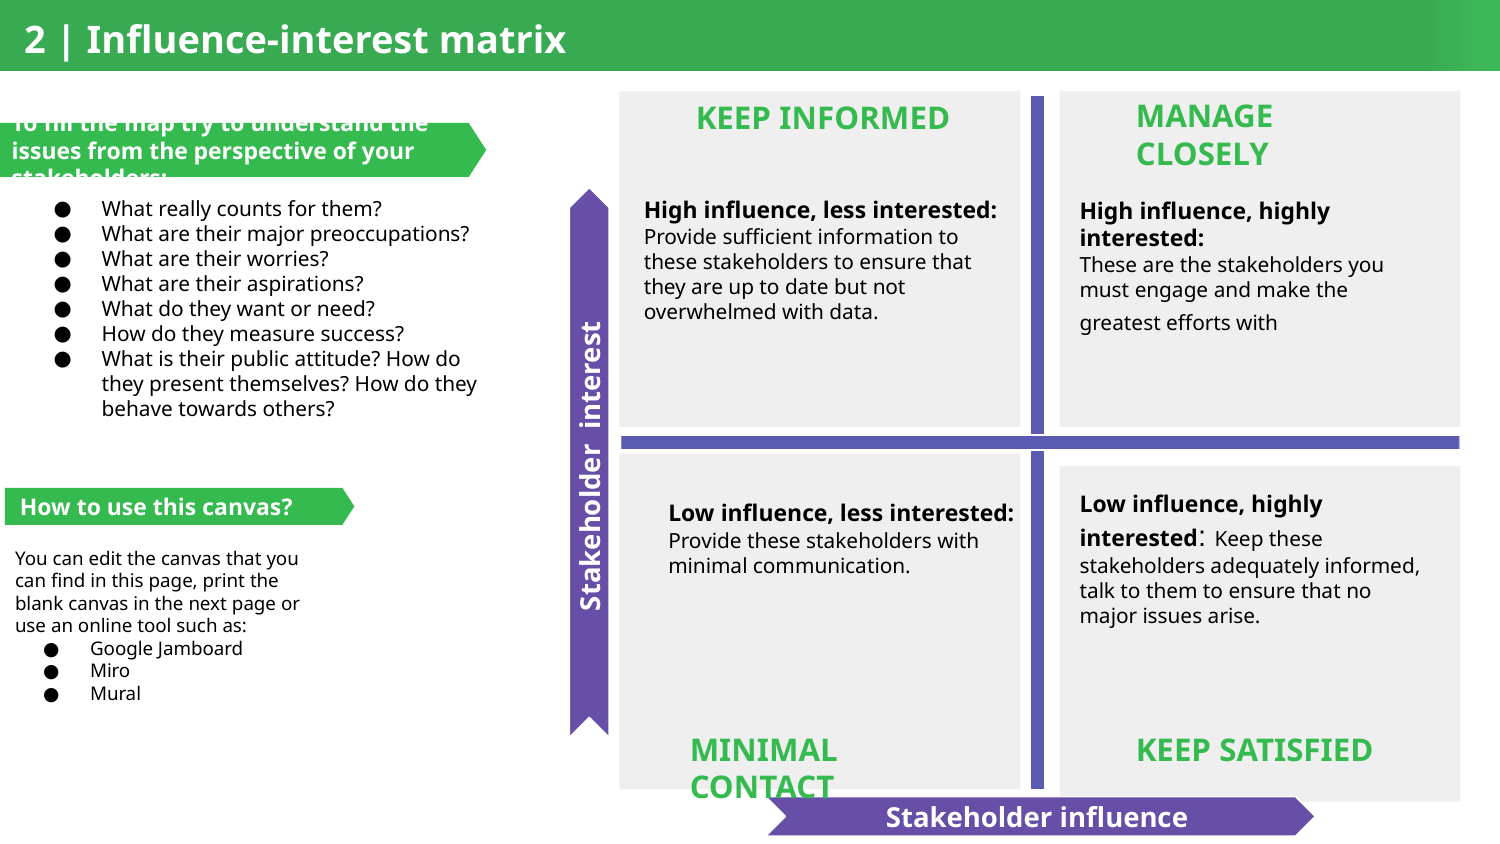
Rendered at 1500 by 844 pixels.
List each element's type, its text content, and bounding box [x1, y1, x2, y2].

text_box You can edit the canvas that you can find in this page, print the blank canvas in the next page or use an online tool such as: Google Jamboard Miro Mural [0, 531, 343, 720]
text_box [1059, 91, 1461, 427]
text_box Stakeholder influence [765, 796, 1028, 837]
text_box [619, 453, 1021, 790]
text_box Low influence, highly interested: Keep these stakeholders adequately informed, talk to them to ensure that no major issues arise. [1064, 474, 1442, 643]
text_box High influence, highly interested: These are the stakeholders you must engage and make the greatest efforts with [1064, 181, 1449, 352]
text_box High influence, less interested: Provide sufficient information to these stakeholders to ensure that they are up to date but not overwhelmed with data. [628, 180, 1021, 339]
text_box What really counts for them? What are their major preoccupations? What are their worries? What are their aspirations? What do they want or need? How do they measure success? What is their public attitude? How do they present themselves? How do they behave towards others? [11, 155, 508, 486]
text_box How to use this canvas? [4, 487, 355, 525]
picture [0, 0, 1500, 844]
text_box Low influence, less interested: Provide these stakeholders with minimal communication. [653, 477, 1025, 593]
text_box KEEP INFORMED [680, 82, 971, 151]
text_box [1059, 466, 1461, 802]
text_box [619, 91, 1021, 427]
text_box KEEP SATISFIED [1120, 715, 1411, 783]
text_box MINIMAL CONTACT [674, 715, 965, 821]
text_box Stakeholder interest [569, 187, 610, 738]
text_box MANAGE CLOSELY [1120, 81, 1411, 181]
text_box Stakeholder influence [1052, 796, 1316, 837]
text_box To fill the map try to understand the issues from the perspective of your stakeholders: [0, 122, 487, 177]
text_box [474, 130, 487, 149]
